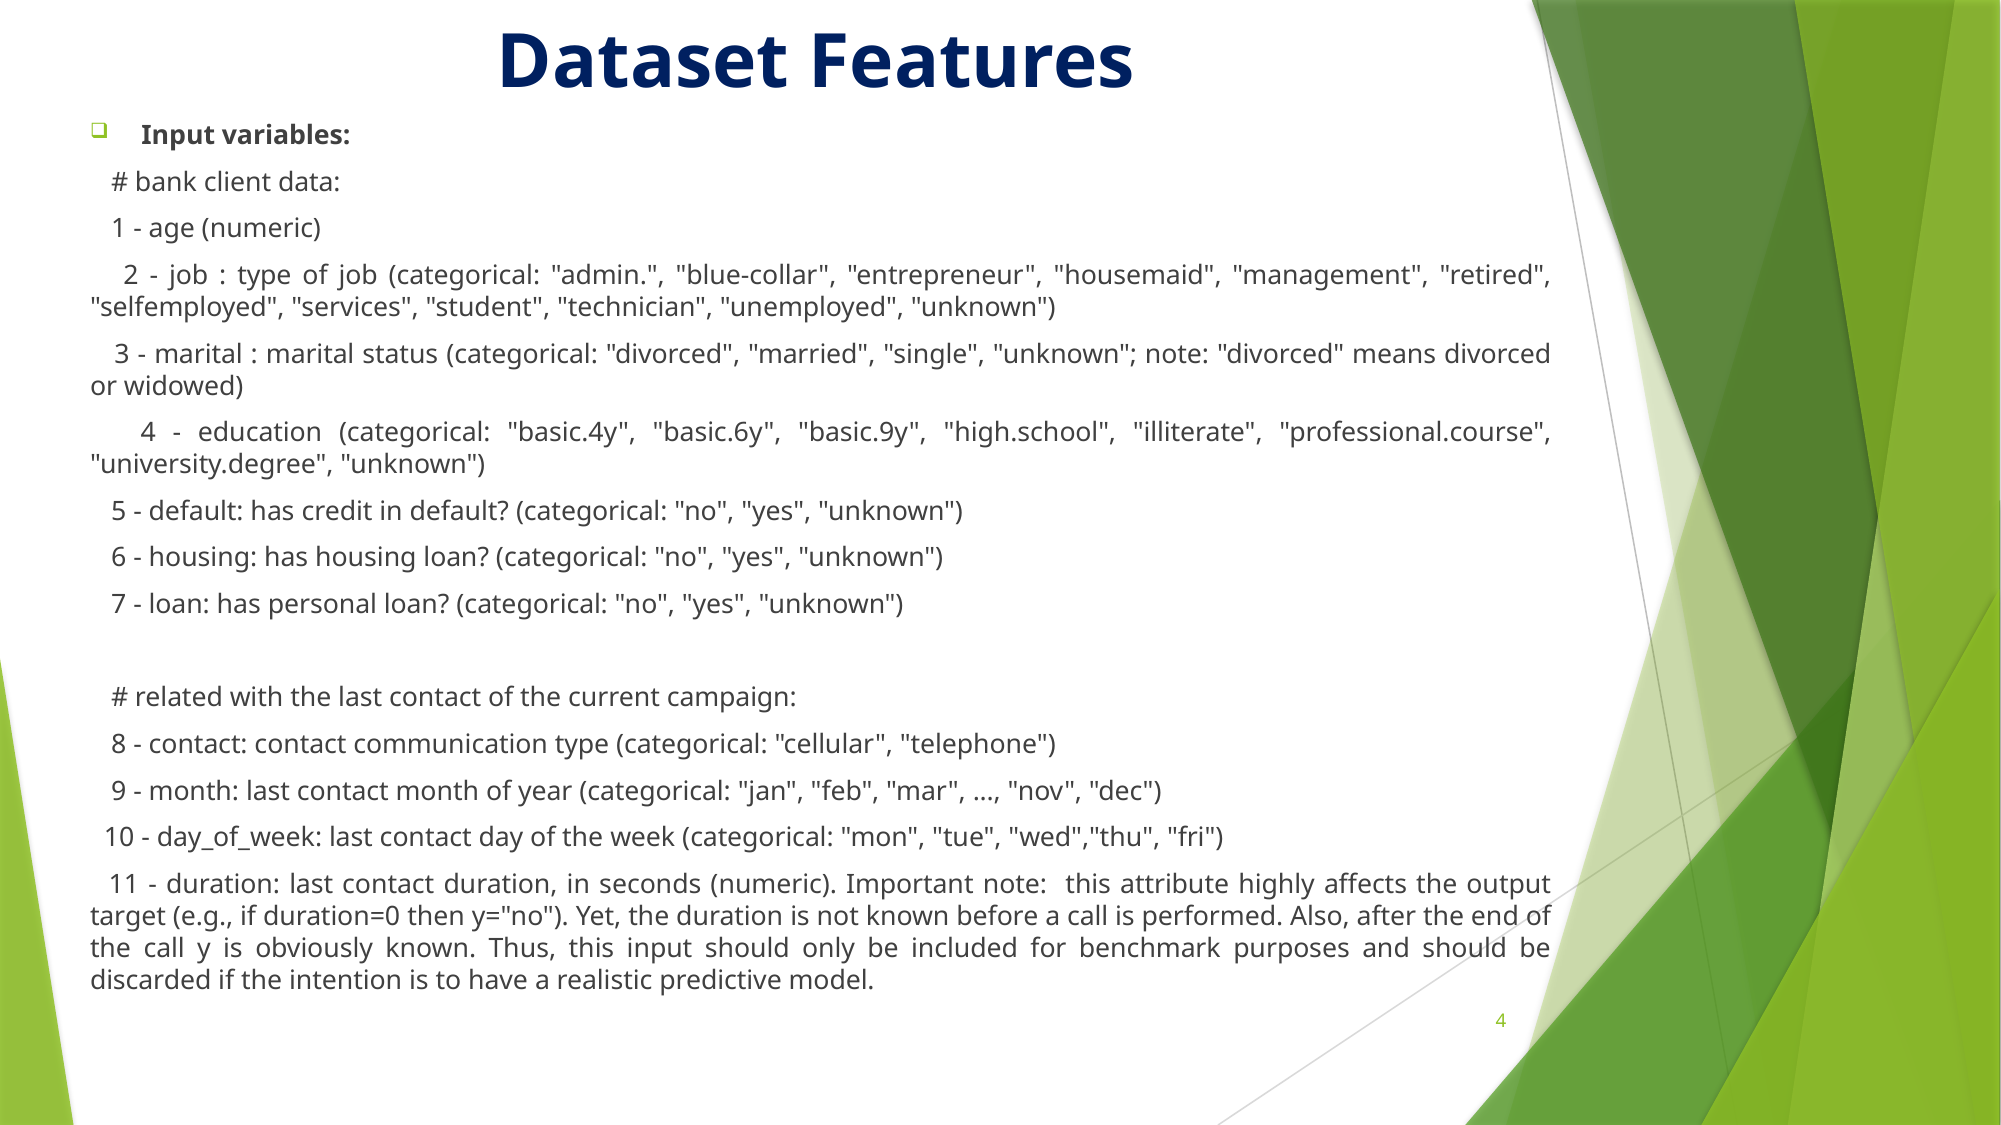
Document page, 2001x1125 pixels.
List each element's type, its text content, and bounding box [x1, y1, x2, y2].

list Input variables: # bank client data: 1 - age (numeric) 2 - job : type of job (categorical: "admin.", "blue-collar", "entrepreneur", "housemaid", "management", "retired", "selfemployed", "services", "student", "technician", "unemployed", "unknown") 3 - marital : marital status (categorical: "divorced", "married", "single", "unknown"; note: "divorced" means divorced or widowed) 4 - education (categorical: "basic.4y", "basic.6y", "basic.9y", "high.school", "illiterate", "professional.course", "university.degree", "unknown") 5 - default: has credit in default? (categorical: "no", "yes", "unknown") 6 - housing: has housing loan? (categorical: "no", "yes", "unknown") 7 - loan: has personal loan? (categorical: "no", "yes", "unknown") # related with the last contact of the current campaign: 8 - contact: contact communication type (categorical: "cellular", "telephone") 9 - month: last contact month of year (categorical: "jan", "feb", "mar", ..., "nov", "dec") 10 - day_of_week: last contact day of the week (categorical: "mon", "tue", "wed","thu", "fri") 11 - duration: last contact duration, in seconds (numeric). Important note: this attribute highly affects the output target (e.g., if duration=0 then y="no"). Yet, the duration is not known before a call is performed. Also, after the end of the call y is obviously known. Thus, this input should only be included for benchmark purposes and should be discarded if the intention is to have a realistic predictive model. [75, 110, 1566, 1007]
slide_number 4 [1409, 991, 1522, 1051]
title Dataset Features [111, 5, 1522, 110]
